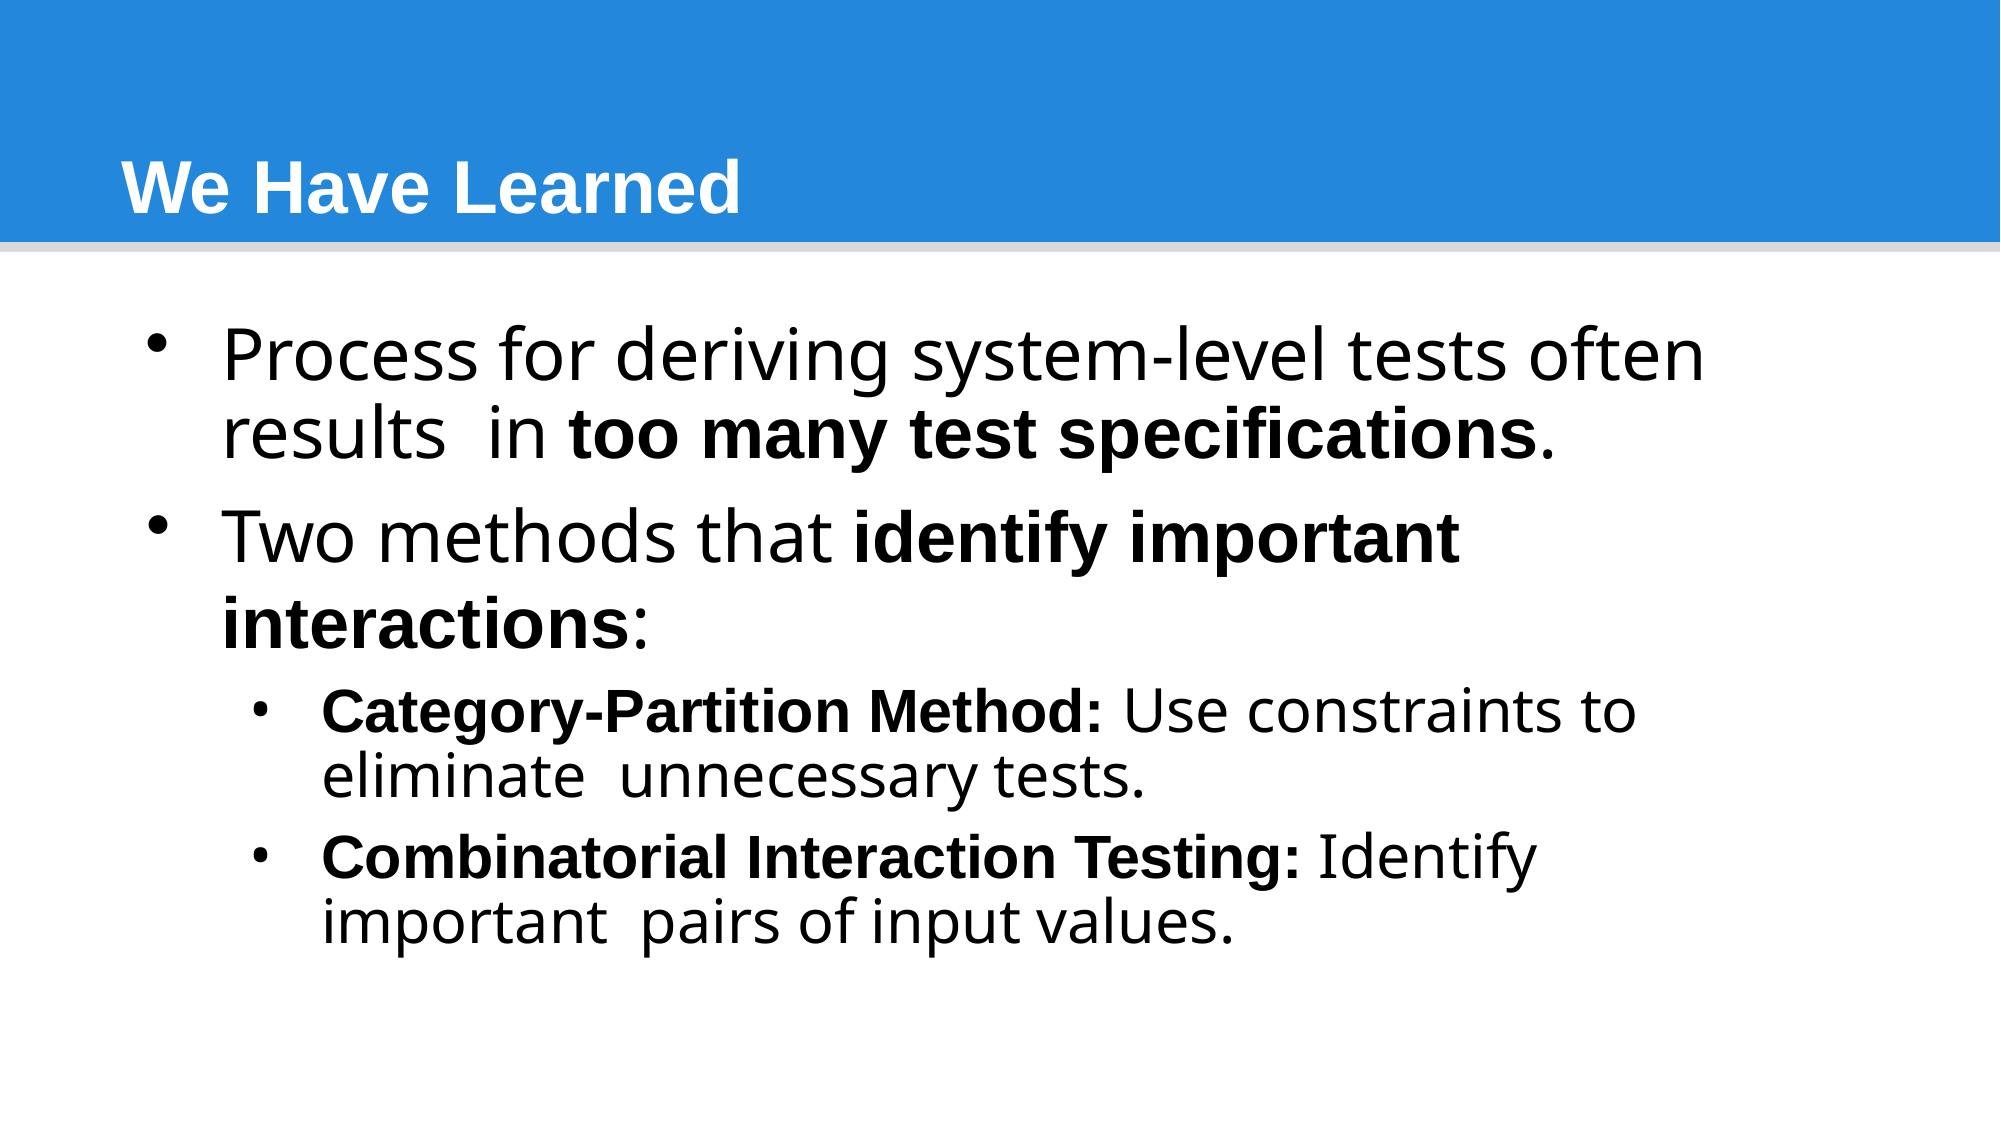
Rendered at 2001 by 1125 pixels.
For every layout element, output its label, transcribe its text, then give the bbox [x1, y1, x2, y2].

title We Have Learned [118, 135, 955, 327]
text_box Process for deriving system-level tests often results in too many test specifications. Two methods that identify important interactions: Category-Partition Method: Use constraints to eliminate unnecessary tests. Combinatorial Interaction Testing: Identify important pairs of input values. [143, 303, 1879, 956]
